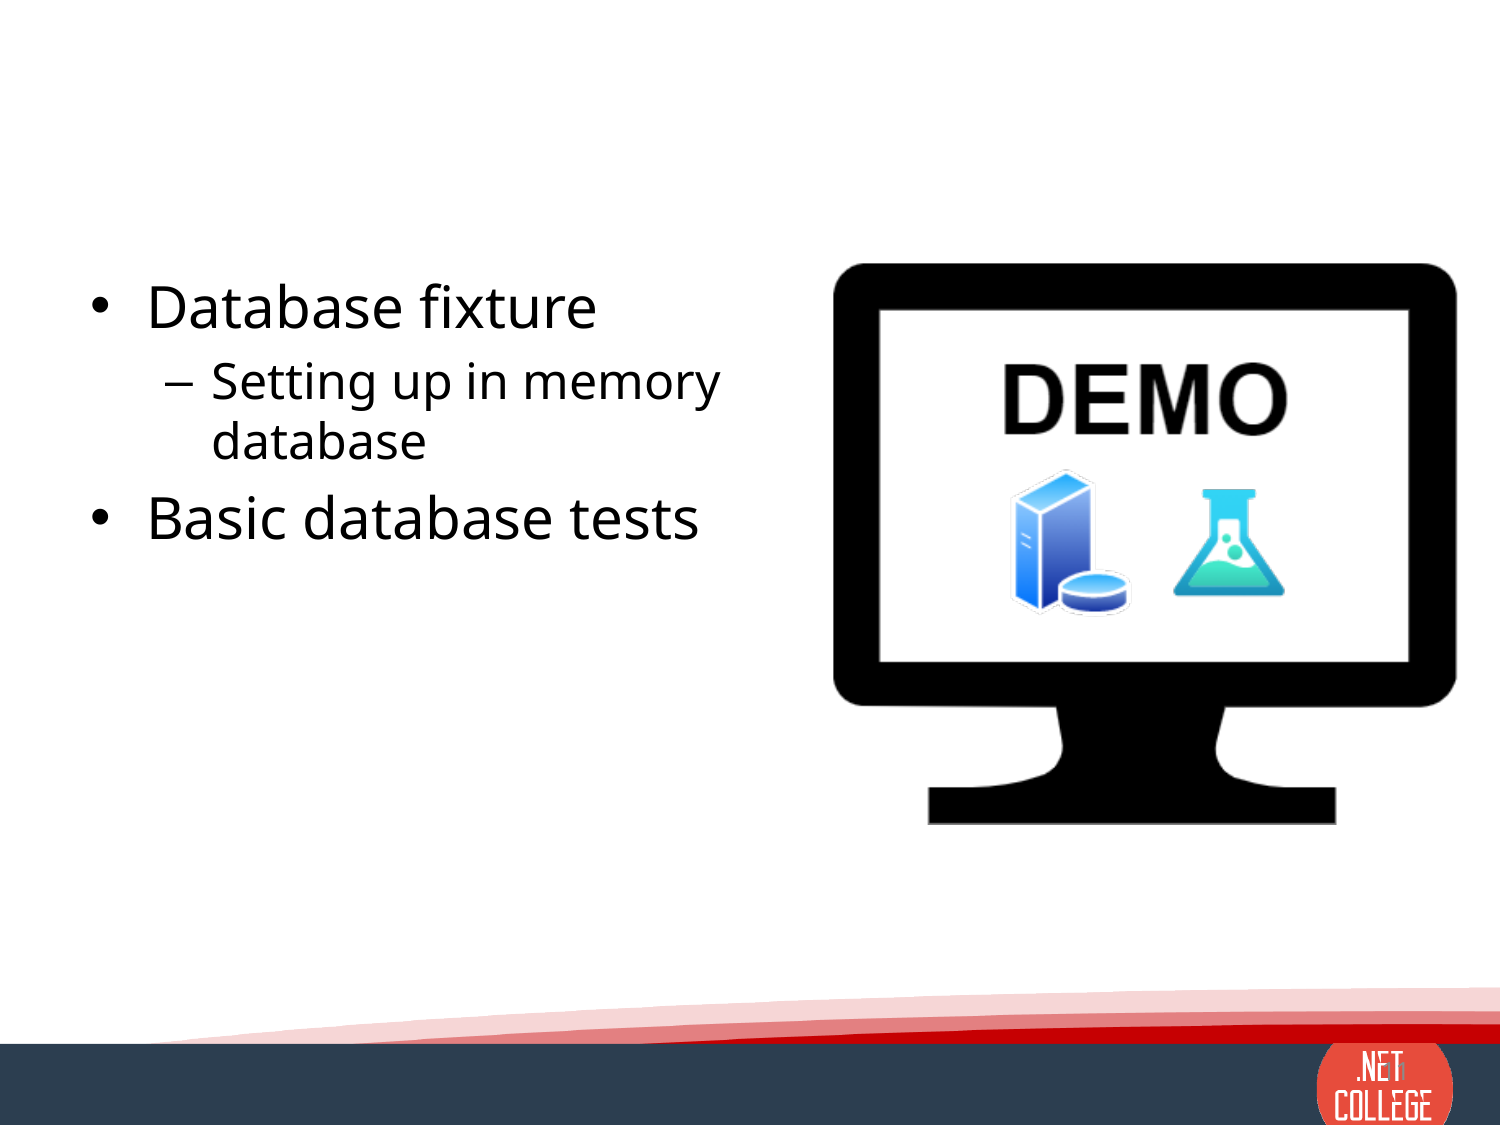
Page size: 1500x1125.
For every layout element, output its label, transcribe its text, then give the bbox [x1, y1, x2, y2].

list Database fixture Setting up in memory database Basic database tests [75, 262, 786, 1005]
picture [53, 987, 1500, 1125]
slide_number 11 [1074, 1042, 1425, 1103]
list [832, 262, 1459, 826]
